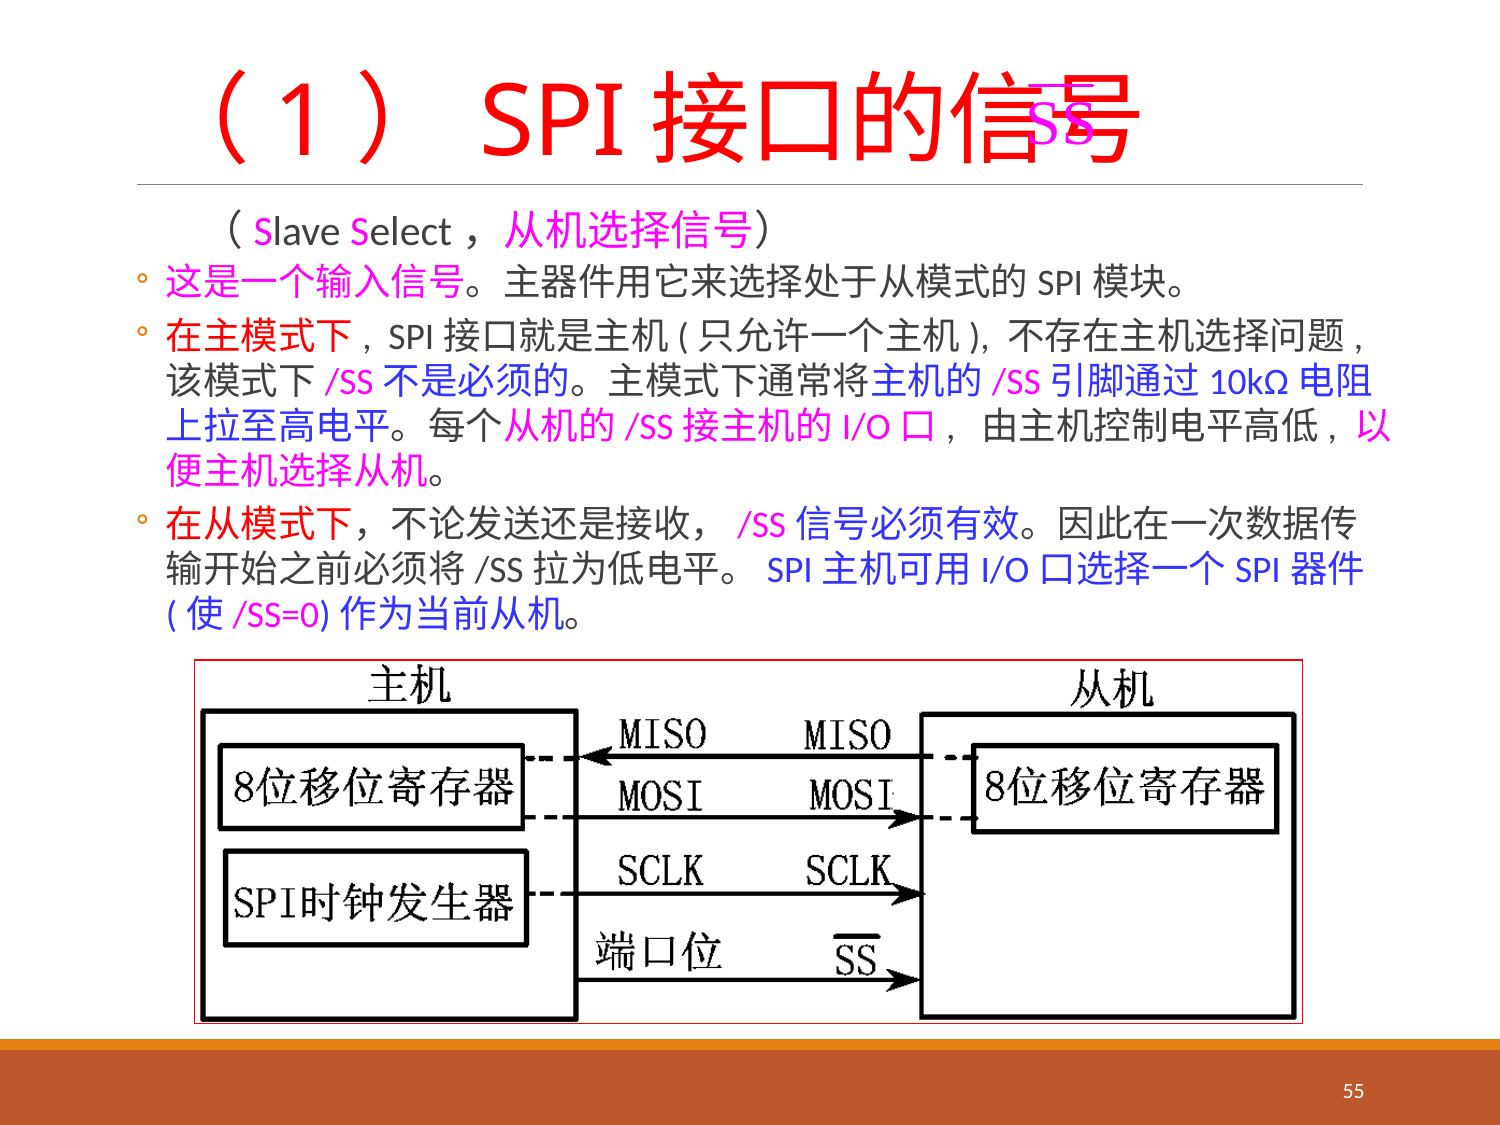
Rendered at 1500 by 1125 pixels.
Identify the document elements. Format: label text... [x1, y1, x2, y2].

slide_number 55 [1218, 1059, 1380, 1120]
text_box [1017, 69, 1105, 161]
title （1）SPI接口的信号 [135, 47, 1373, 184]
picture [194, 660, 1303, 1024]
list （Slave Select，从机选择信号） 这是一个输入信号。主器件用它来选择处于从模式的SPI模块。 在主模式下, SPI接口就是主机(只允许一个主机), 不存在主机选择问题, 该模式下/SS不是必须的。主模式下通常将主机的/SS引脚通过10kΩ电阻上拉至高电平。每个从机的/SS接主机的I/O口, 由主机控制电平高低, 以便主机选择从机。 在从模式下，不论发送还是接收，/SS信号必须有效。因此在一次数据传输开始之前必须将/SS拉为低电平。SPI主机可用I/O口选择一个SPI器件(使/SS=0)作为当前从机。 [102, 196, 1394, 984]
